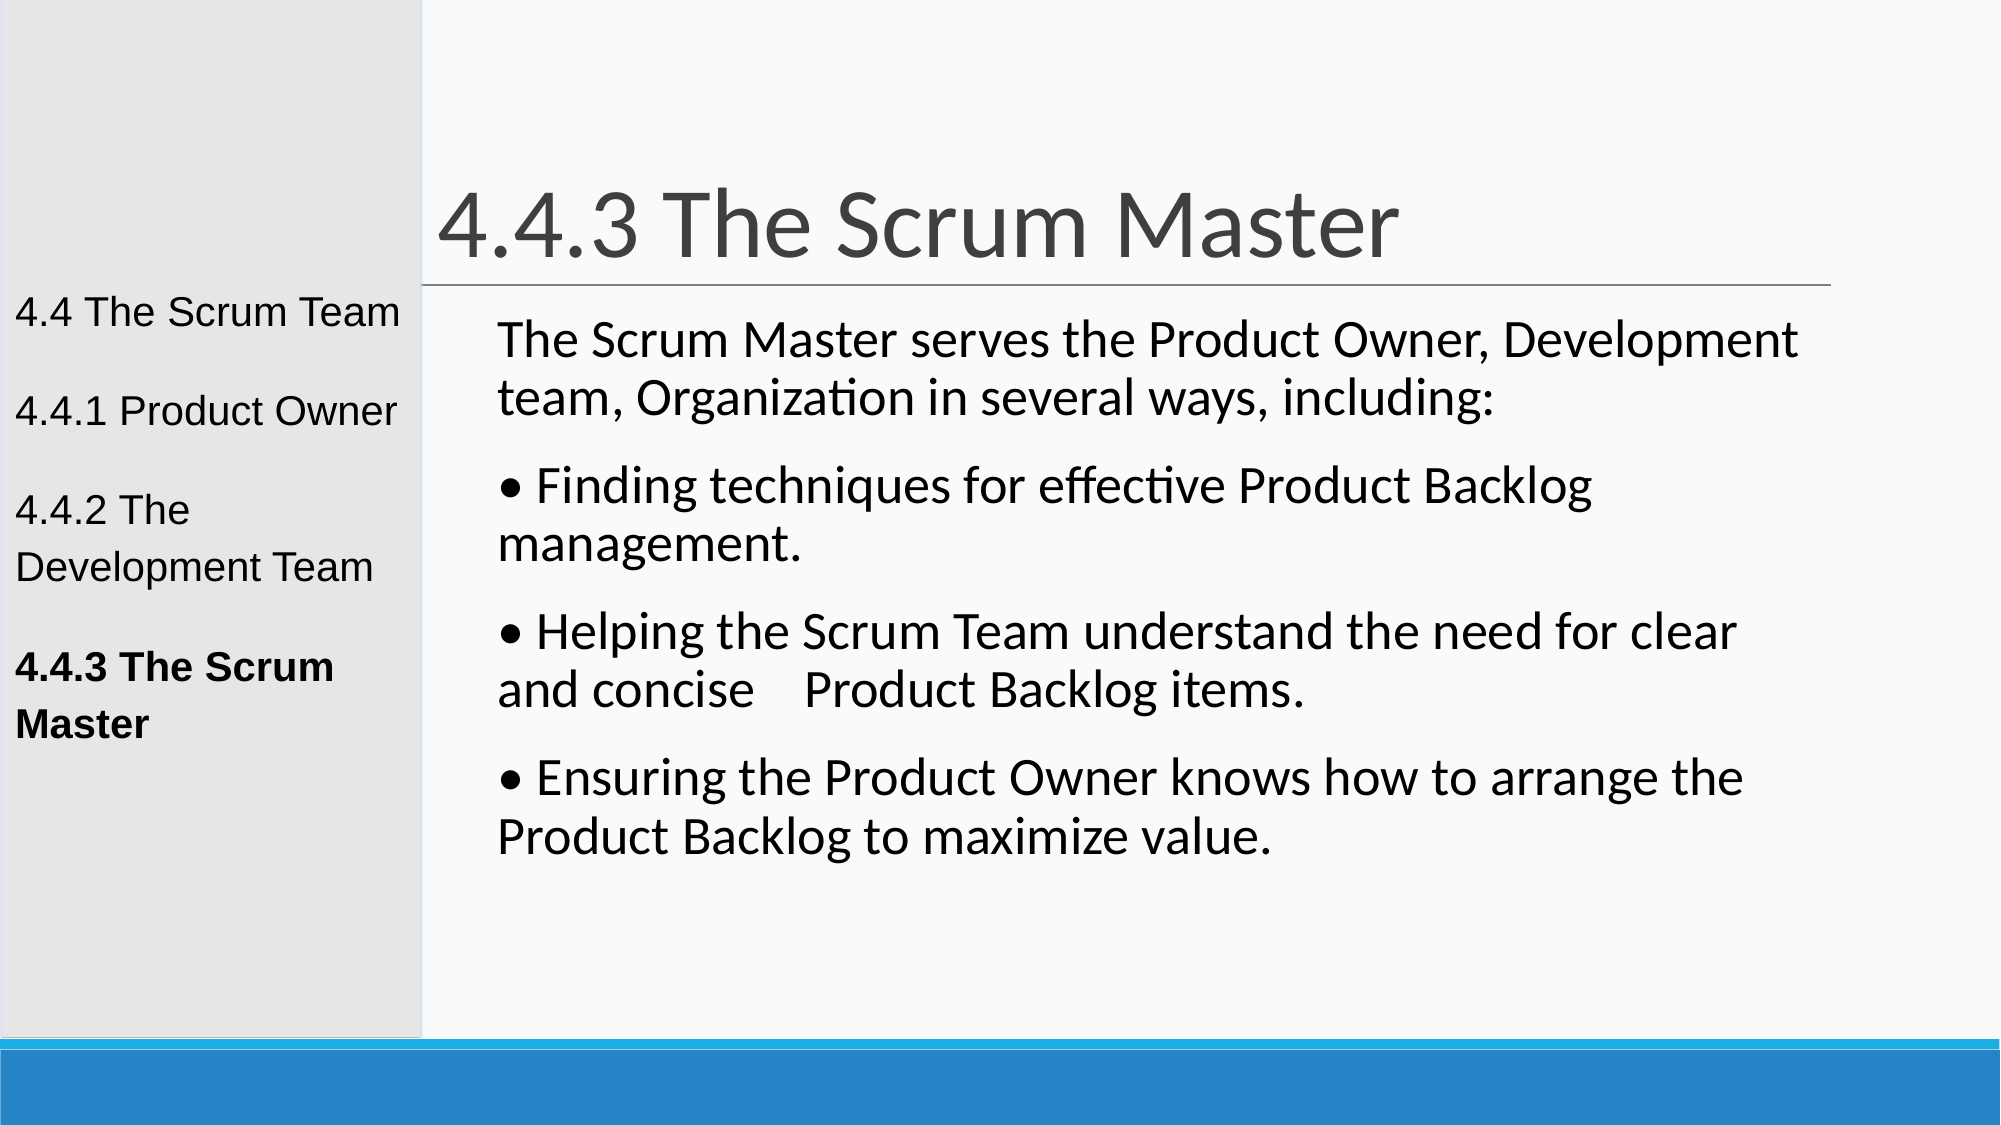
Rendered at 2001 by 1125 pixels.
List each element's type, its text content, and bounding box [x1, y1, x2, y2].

picture [0, 0, 423, 1038]
list The Scrum Master serves the Product Owner, Development team, Organization in several ways, including: • Finding techniques for effective Product Backlog management. • Helping the Scrum Team understand the need for clear and concise Product Backlog items. • Ensuring the Product Owner knows how to arrange the Product Backlog to maximize value. [427, 302, 1830, 963]
title 4.4.3 The Scrum Master [427, 47, 1830, 285]
